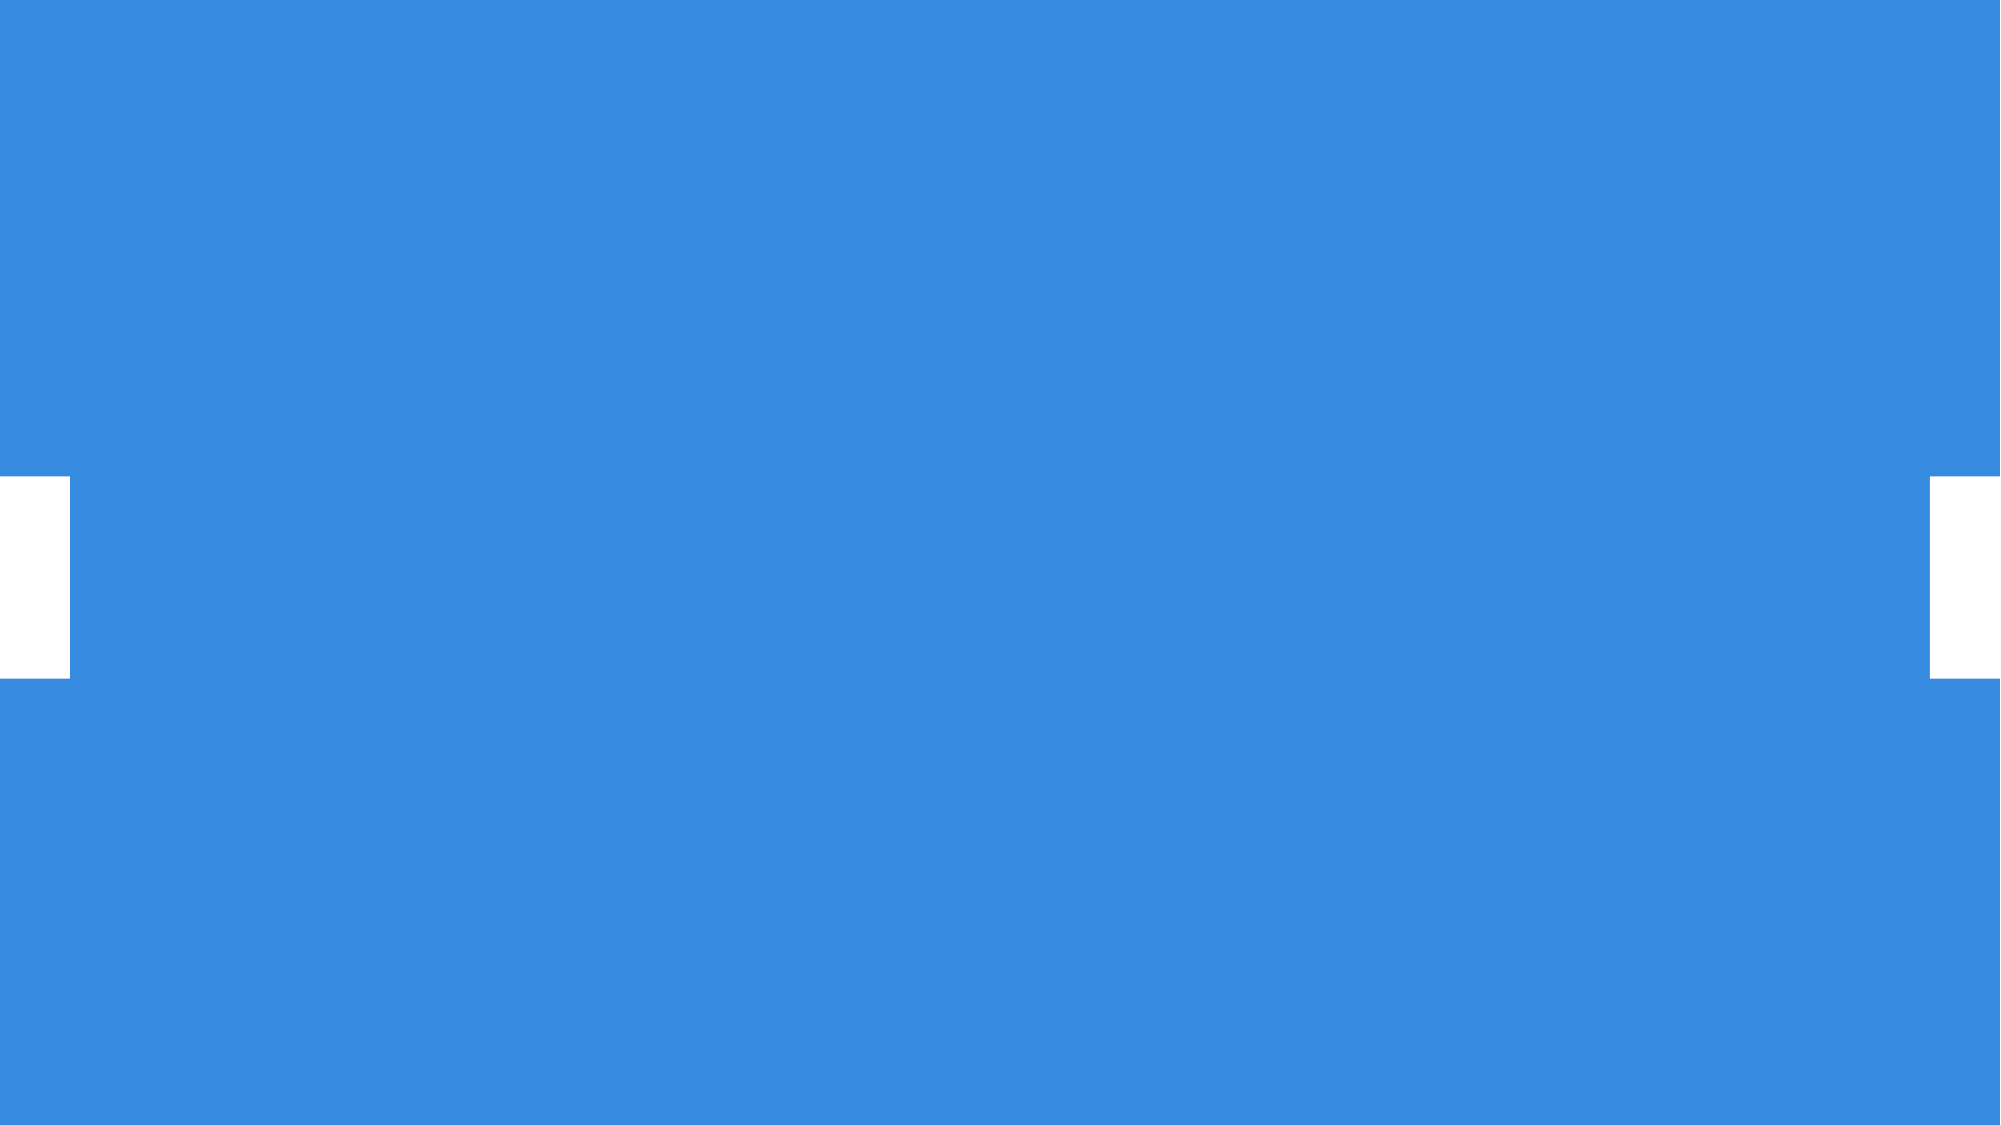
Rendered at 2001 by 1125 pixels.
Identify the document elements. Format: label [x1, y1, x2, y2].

text_box [0, 475, 71, 680]
text_box [1929, 475, 2000, 680]
